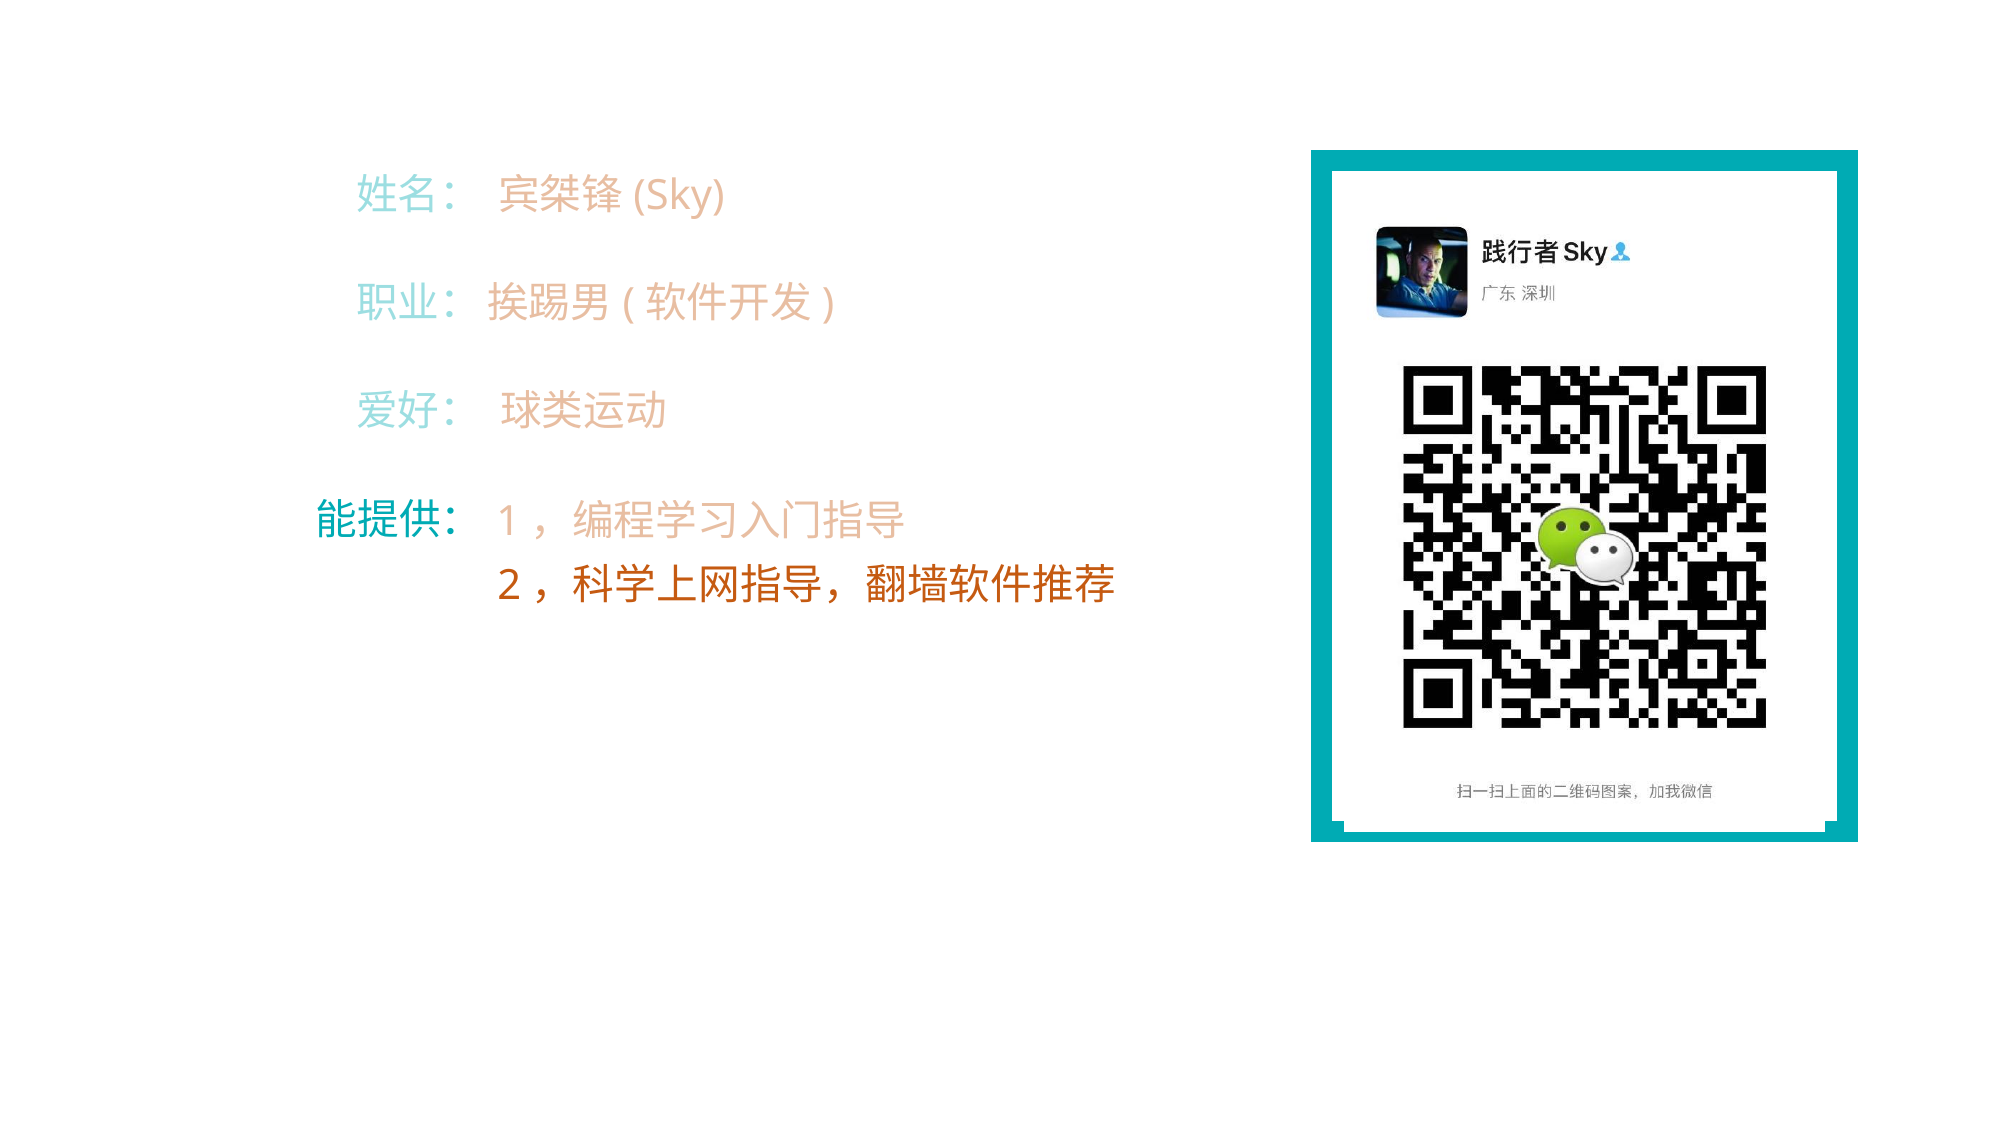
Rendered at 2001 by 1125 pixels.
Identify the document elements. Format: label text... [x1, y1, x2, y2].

text_box 1，编程学习入门指导 [481, 486, 921, 552]
text_box 宾桀锋(Sky) [497, 160, 740, 226]
text_box [1320, 159, 1848, 833]
text_box 球类运动 [497, 376, 683, 442]
text_box 能提供： [300, 485, 498, 550]
text_box 2，科学上网指导，翻墙软件推荐 [482, 550, 1131, 616]
text_box 职业： [341, 267, 497, 333]
text_box 姓名： [341, 160, 497, 226]
text_box 挨踢男(软件开发) [497, 267, 850, 333]
text_box 爱好： [341, 376, 497, 442]
picture [1344, 194, 1825, 832]
